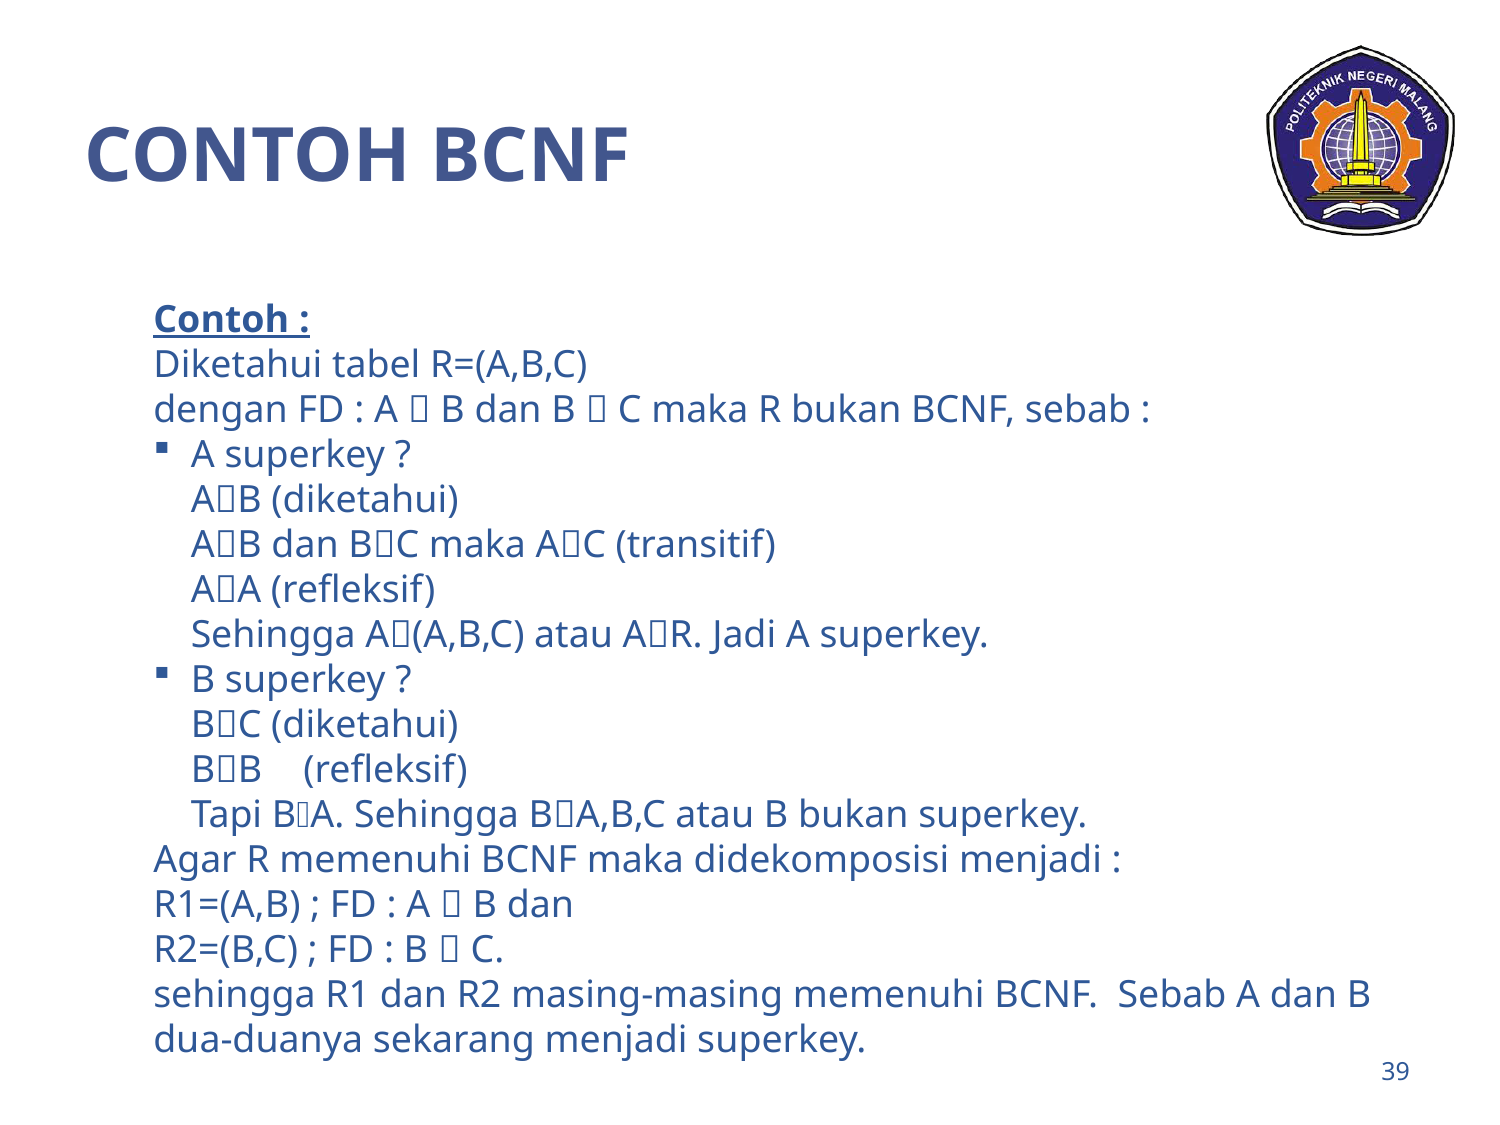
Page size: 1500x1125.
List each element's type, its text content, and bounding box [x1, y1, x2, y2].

text_box Contoh : Diketahui tabel R=(A,B,C) dengan FD : A  B dan B  C maka R bukan BCNF, sebab : A superkey ? AB (diketahui) AB dan BC maka AC (transitif) AA (refleksif) Sehingga A(A,B,C) atau AR. Jadi A superkey. B superkey ? BC (diketahui) BB (refleksif) Tapi BA. Sehingga BA,B,C atau B bukan superkey. Agar R memenuhi BCNF maka didekomposisi menjadi : R1=(A,B) ; FD : A  B dan R2=(B,C) ; FD : B  C. sehingga R1 dan R2 masing-masing memenuhi BCNF. Sebab A dan B dua-duanya sekarang menjadi superkey. [138, 287, 1388, 1068]
title Contoh BCNF [69, 66, 1247, 236]
picture [1266, 45, 1455, 236]
slide_number 39 [1074, 1042, 1425, 1103]
